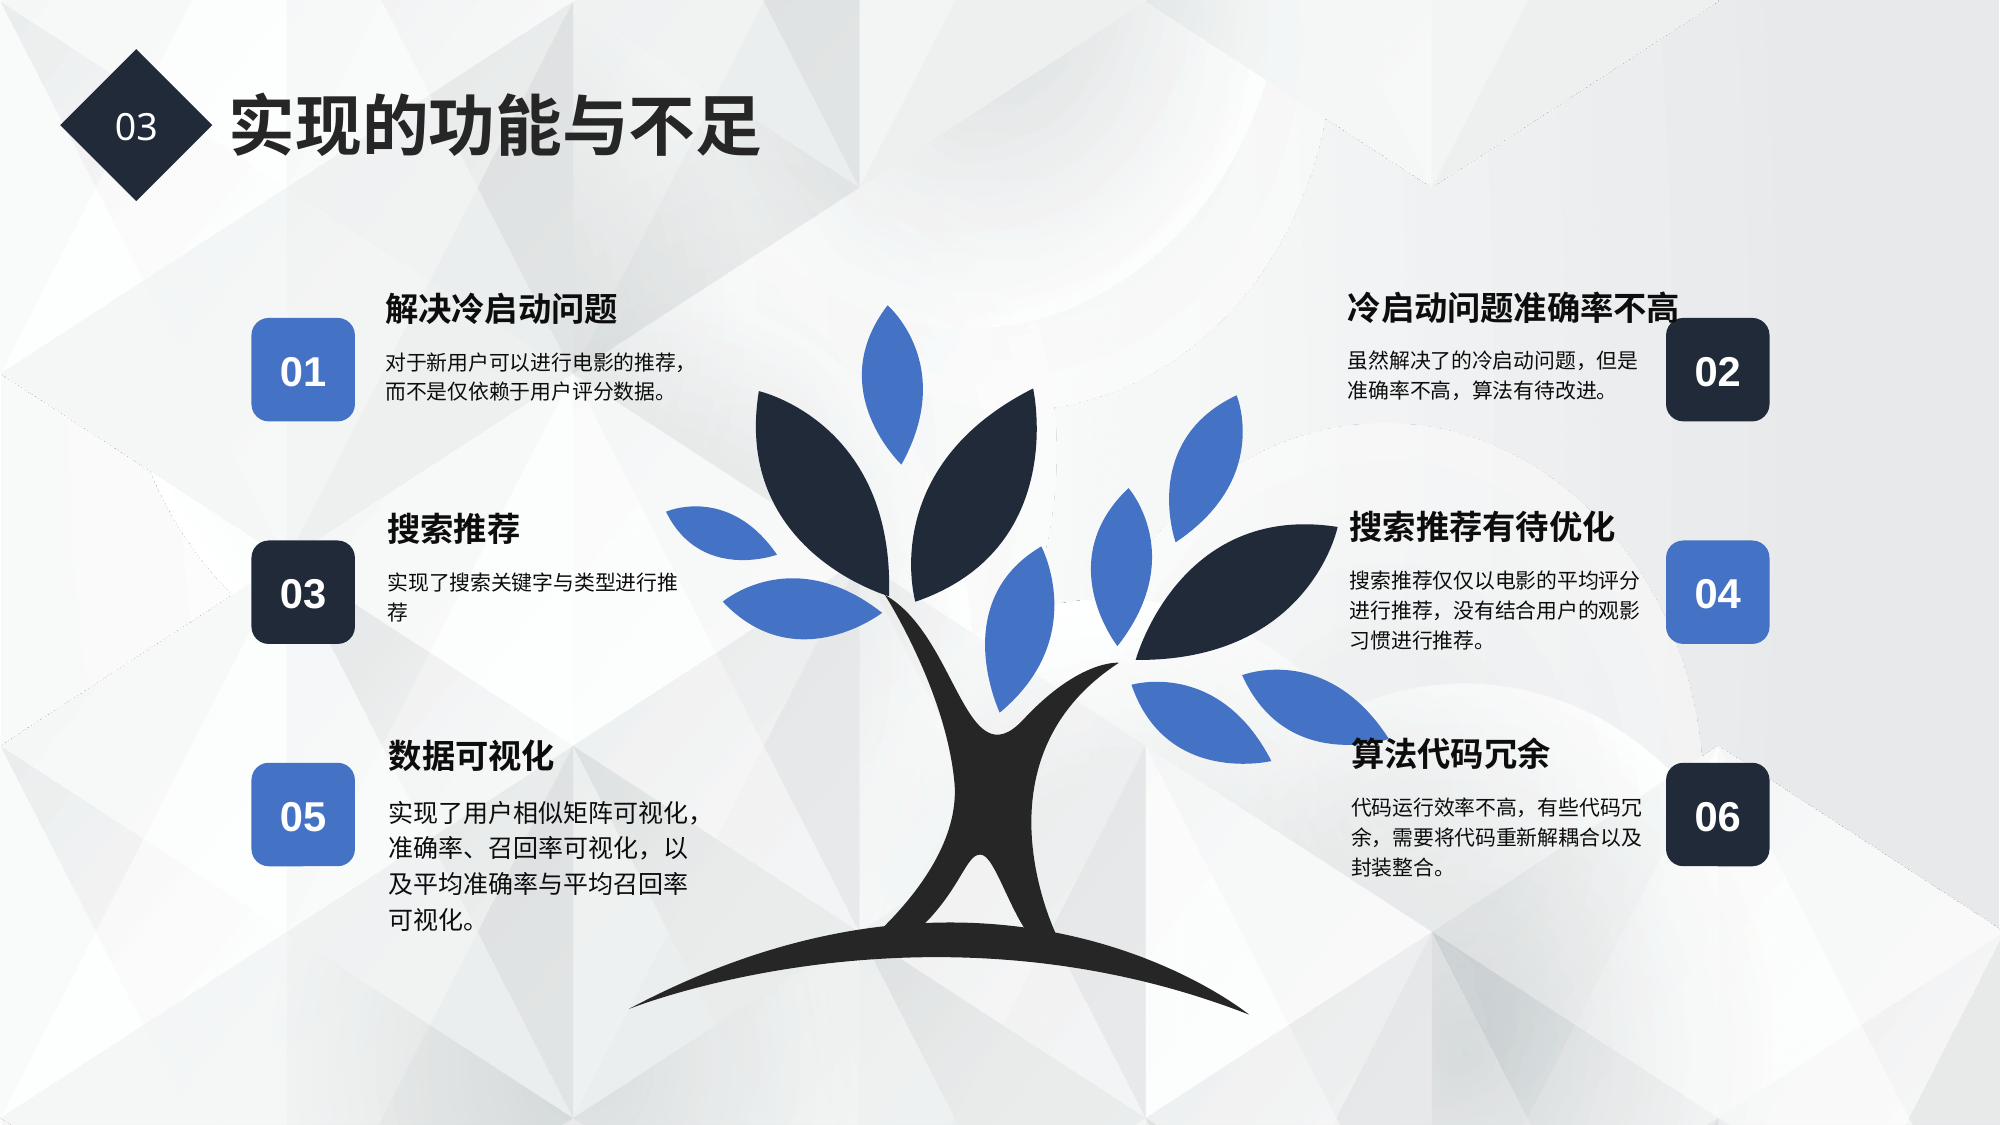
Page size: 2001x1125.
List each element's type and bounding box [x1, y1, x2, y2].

picture [0, 0, 2000, 1125]
text_box [628, 305, 1389, 1015]
text_box [60, 49, 836, 202]
